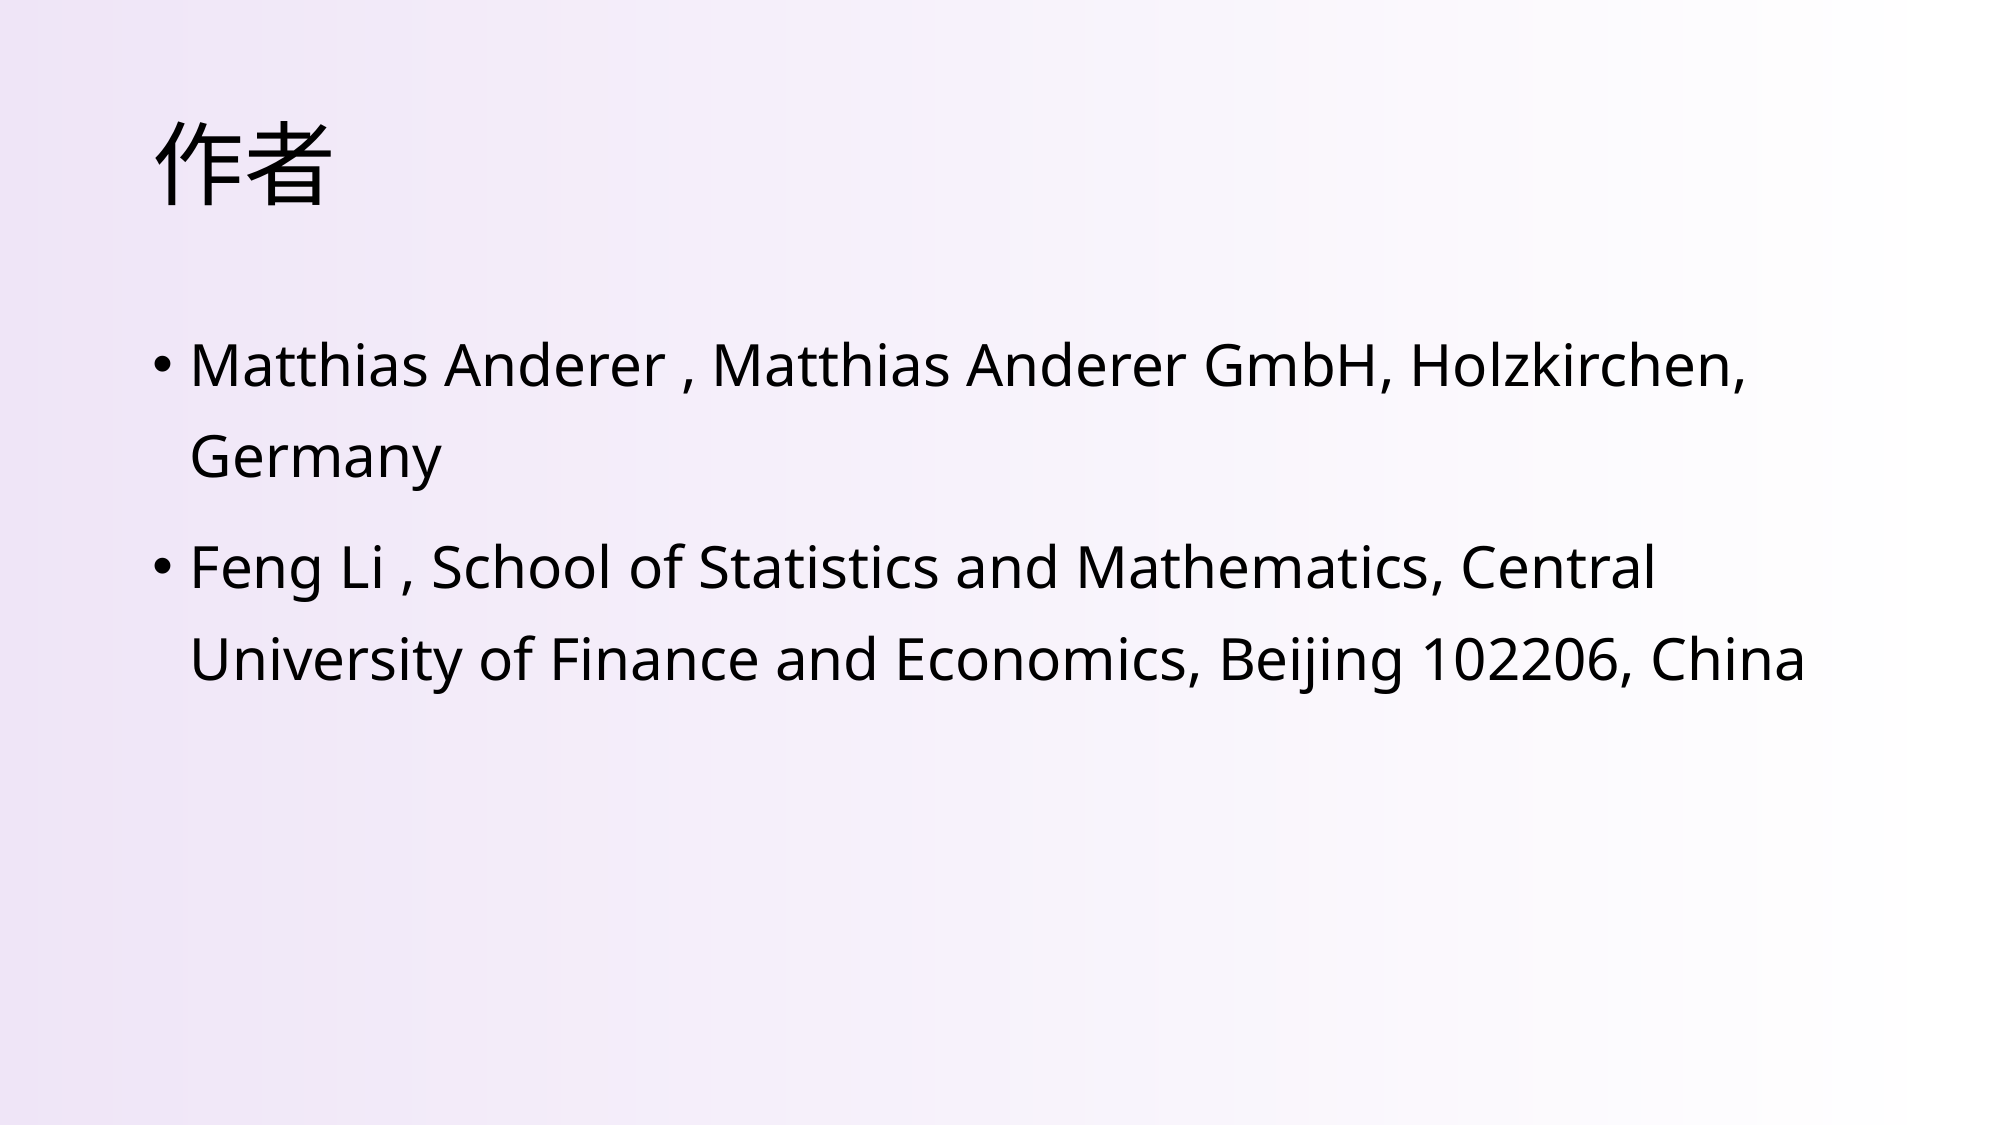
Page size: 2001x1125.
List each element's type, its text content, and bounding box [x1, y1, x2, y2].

title 作者 [137, 59, 1863, 278]
list Matthias Anderer , Matthias Anderer GmbH, Holzkirchen, Germany Feng Li , School of Statistics and Mathematics, Central University of Finance and Economics, Beijing 102206, China [137, 299, 1863, 1030]
